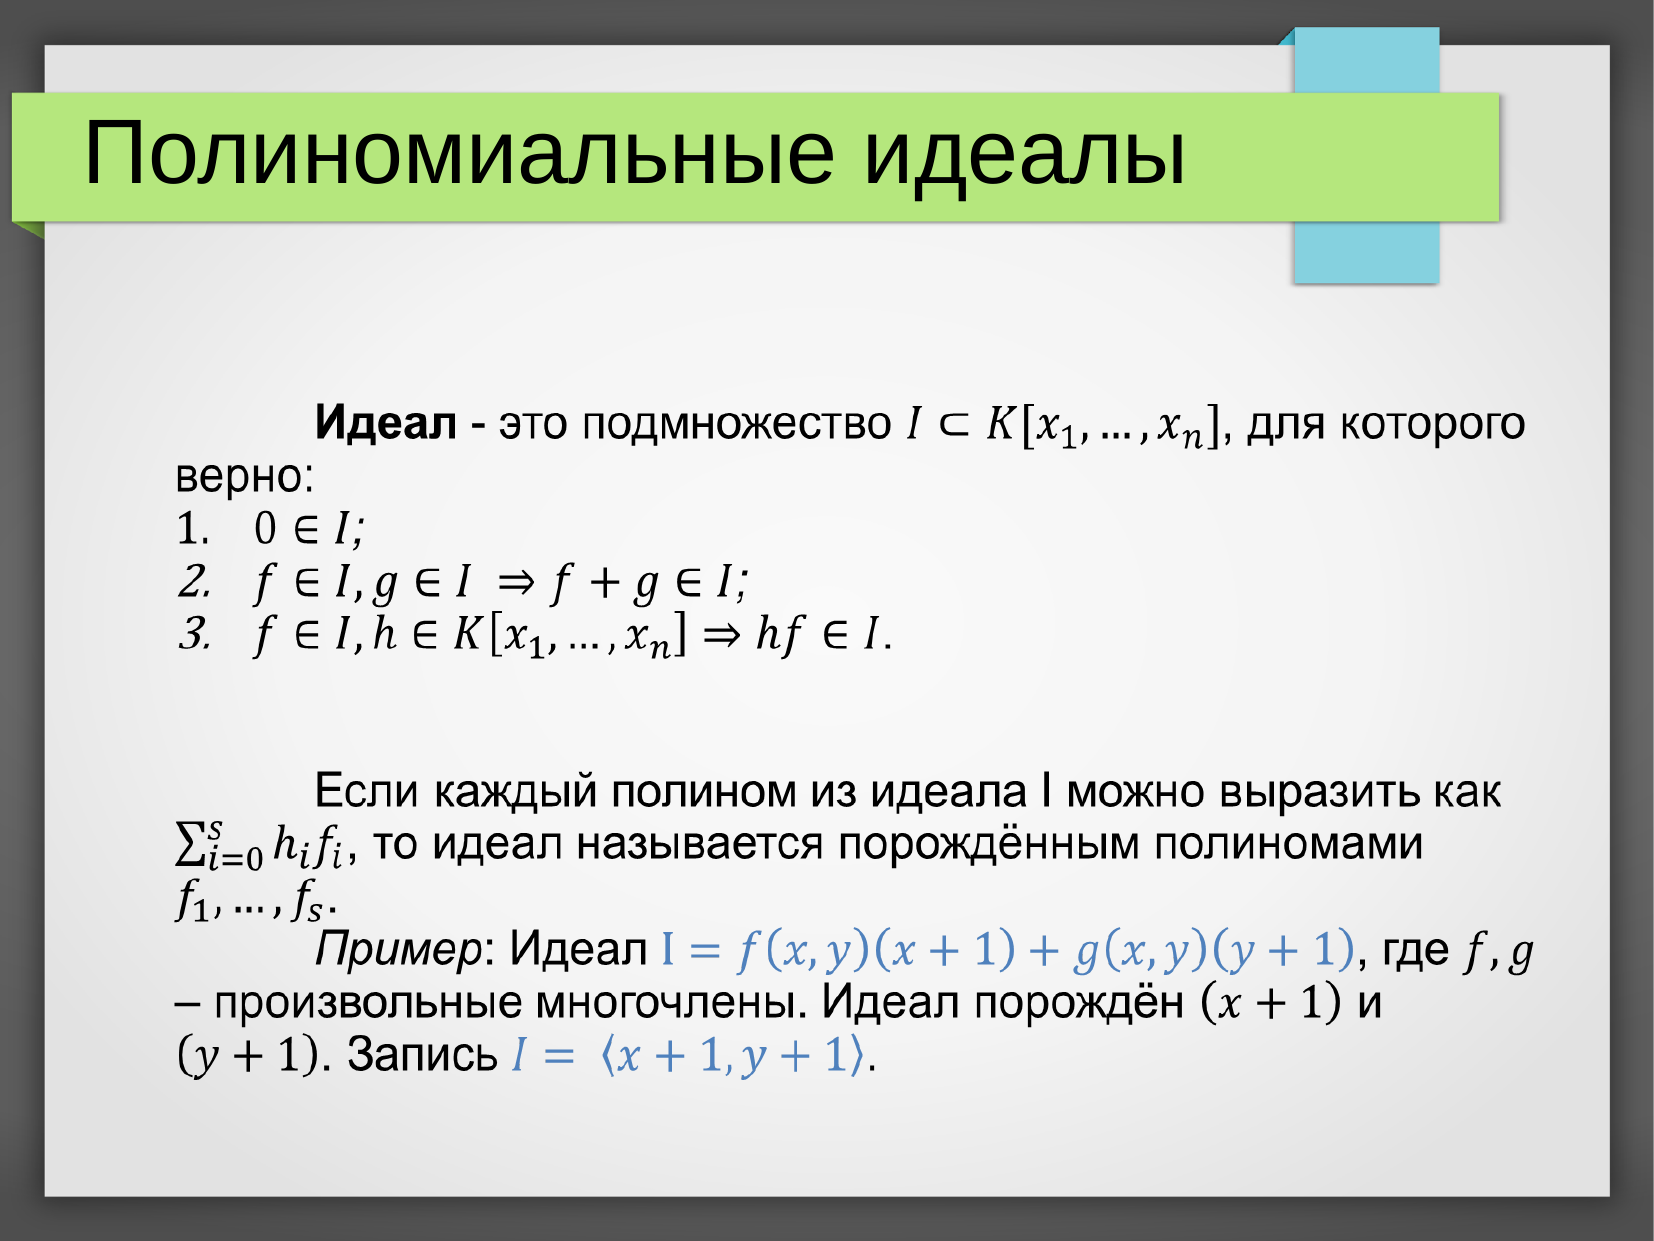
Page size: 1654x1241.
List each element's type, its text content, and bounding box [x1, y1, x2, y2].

title Полиномиальные идеалы [82, 69, 1264, 238]
picture [0, 0, 1654, 1241]
list [88, 376, 1566, 1152]
